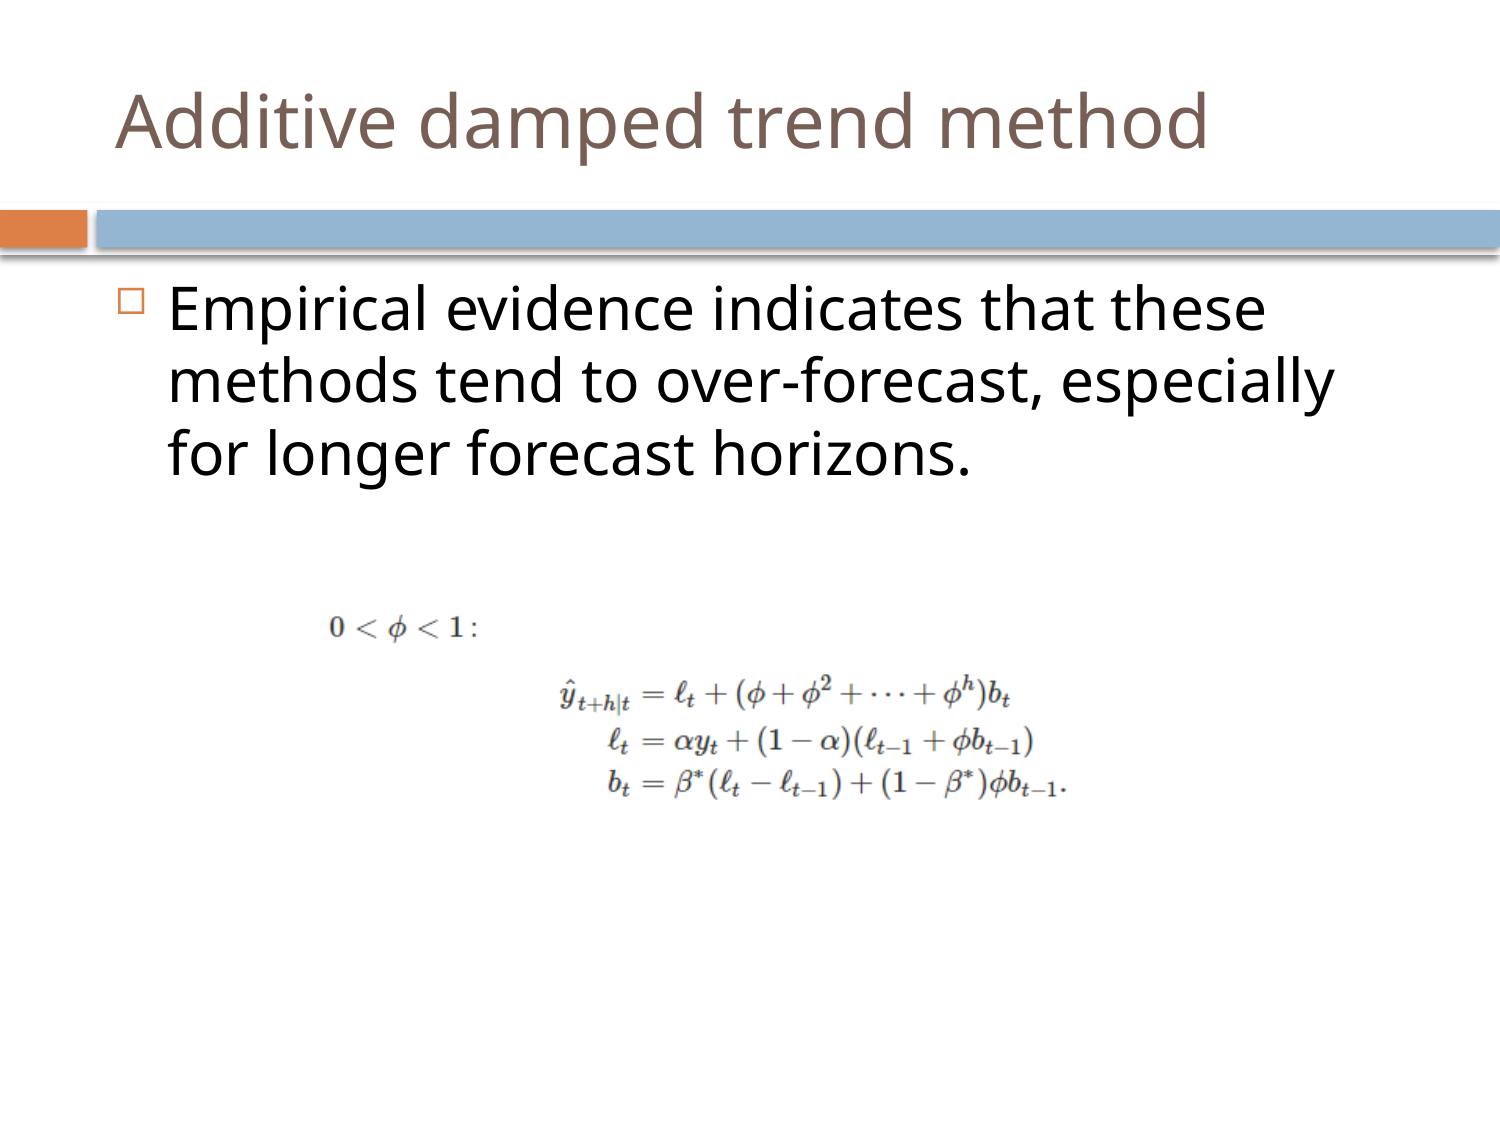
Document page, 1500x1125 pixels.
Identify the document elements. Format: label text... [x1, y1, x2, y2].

picture [312, 612, 1188, 826]
list Empirical evidence indicates that these methods tend to over-forecast, especially for longer forecast horizons. [100, 262, 1438, 1000]
title Additive damped trend method [100, 37, 1438, 200]
